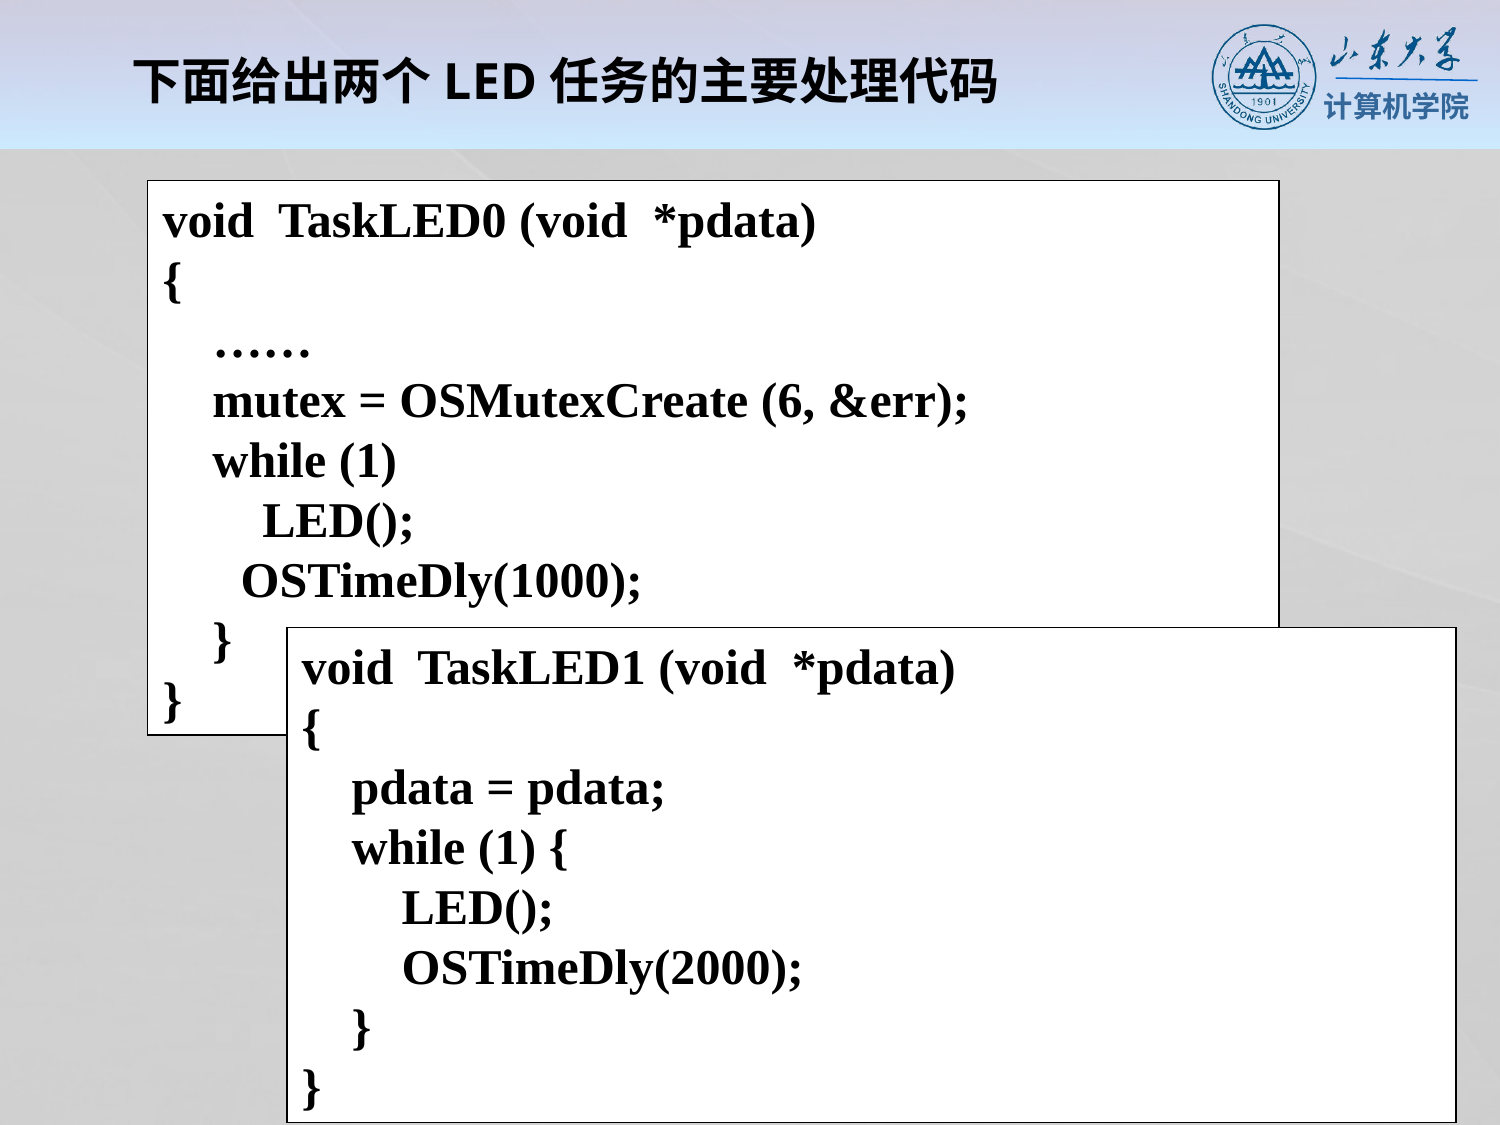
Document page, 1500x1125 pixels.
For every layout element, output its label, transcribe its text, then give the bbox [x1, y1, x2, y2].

picture [1205, 18, 1466, 136]
text_box void TaskLED1 (void *pdata) { pdata = pdata; while (1) { LED(); OSTimeDly(2000); } } [286, 627, 1457, 1123]
text_box void TaskLED0 (void *pdata) { …… mutex = OSMutexCreate (6, &err); while (1) LED(); OSTimeDly(1000); } } [147, 429, 1280, 736]
text_box 下面给出两个LED任务的主要处理代码 [60, 42, 1073, 118]
text_box void TaskLED0 (void *pdata) { …… mutex = OSMutexCreate (6, &err); while (1) LED(); OSTimeDly(1000); } } [147, 180, 1280, 428]
